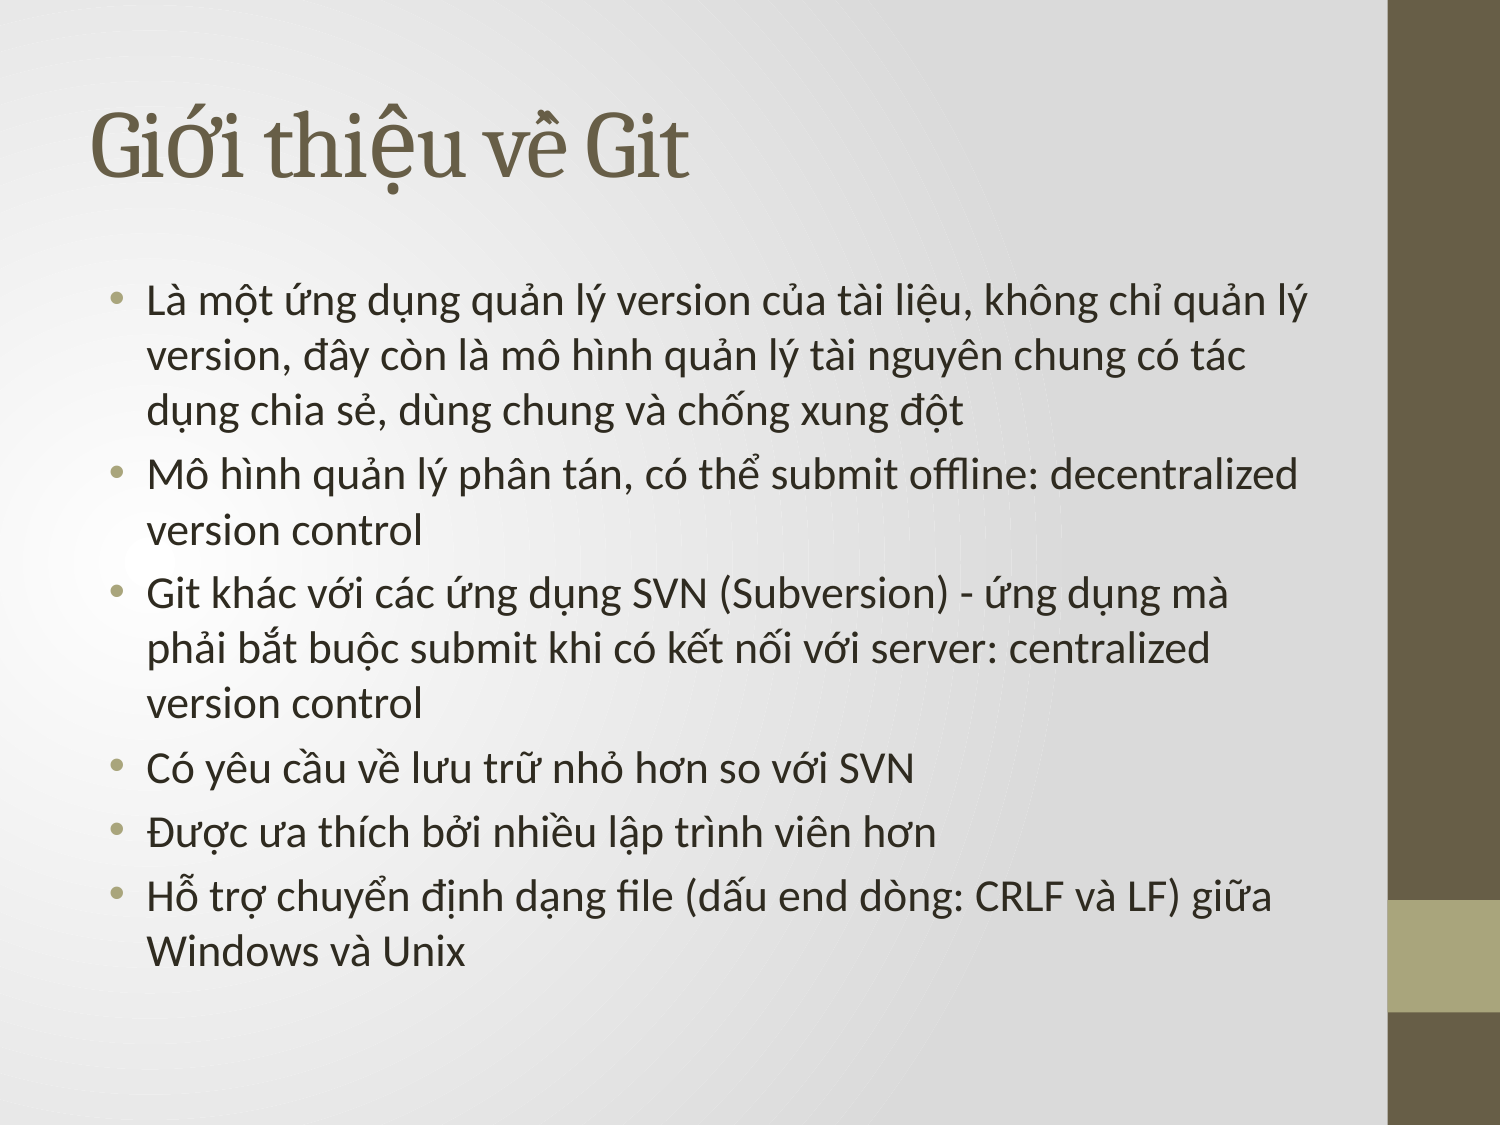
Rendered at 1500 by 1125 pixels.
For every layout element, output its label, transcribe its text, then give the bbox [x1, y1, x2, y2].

list Là một ứng dụng quản lý version của tài liệu, không chỉ quản lý version, đây còn là mô hình quản lý tài nguyên chung có tác dụng chia sẻ, dùng chung và chống xung đột Mô hình quản lý phân tán, có thể submit offline: decentralized version control Git khác với các ứng dụng SVN (Subversion) - ứng dụng mà phải bắt buộc submit khi có kết nối với server: centralized version control Có yêu cầu về lưu trữ nhỏ hơn so với SVN Được ưa thích bởi nhiều lập trình viên hơn Hỗ trợ chuyển định dạng file (dấu end dòng: CRLF và LF) giữa Windows và Unix [75, 262, 1325, 1050]
title Giới thiệu về Git [75, 45, 1325, 233]
